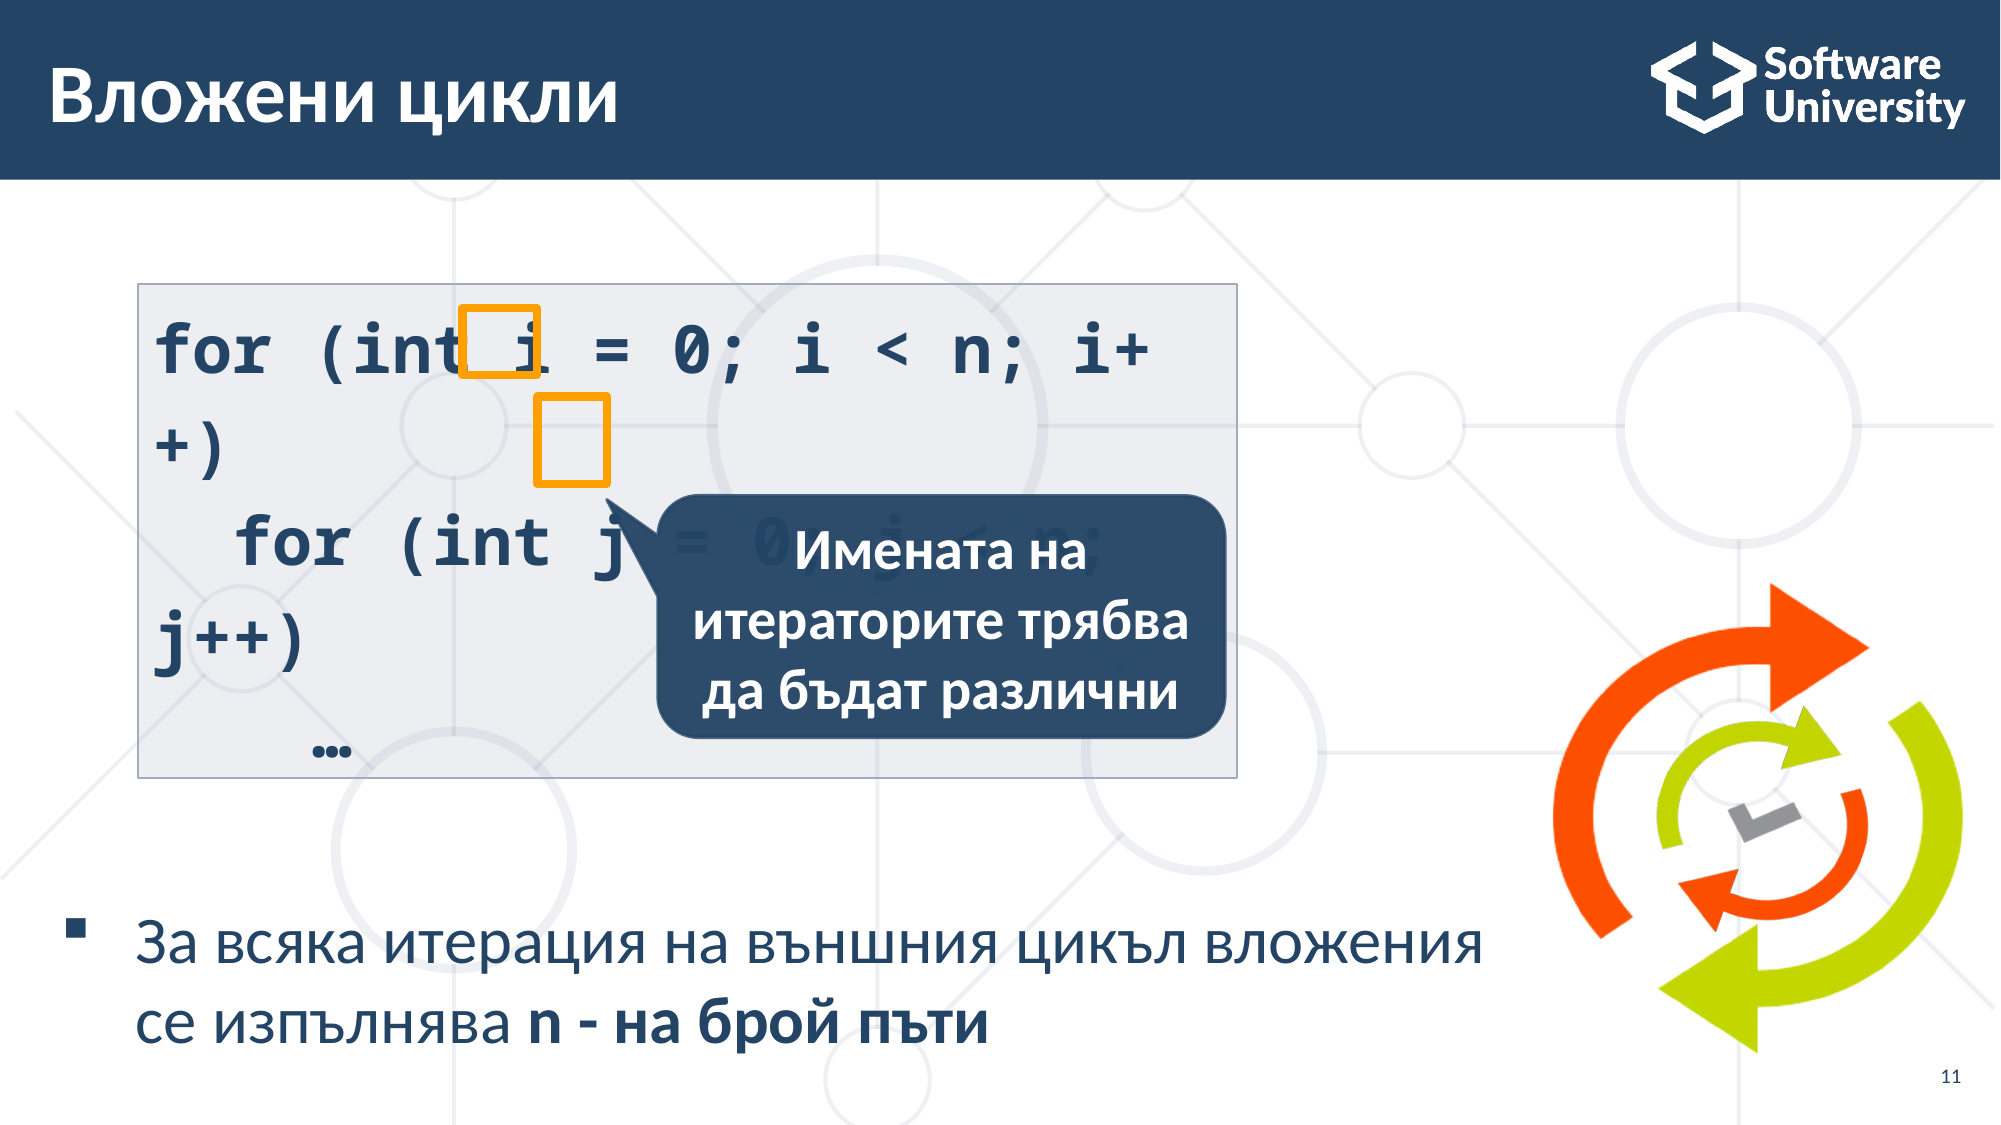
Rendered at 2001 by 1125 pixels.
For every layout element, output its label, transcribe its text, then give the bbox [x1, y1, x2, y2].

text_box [1503, 582, 2000, 1055]
text_box [460, 306, 539, 377]
text_box Имената на итераторите трябва да бъдат различни [604, 493, 1228, 740]
title Вложени цикли [31, 16, 1625, 162]
text_box [535, 394, 609, 486]
text_box for (int i = 0; i < n; i++) for (int j = 0; j < n; j++) … [137, 283, 1238, 778]
slide_number 11 [1896, 1064, 1968, 1101]
picture [1651, 41, 1966, 134]
text_box За всяка итерация на външния цикъл вложения се изпълнява n - на брой пъти [42, 890, 1840, 1078]
